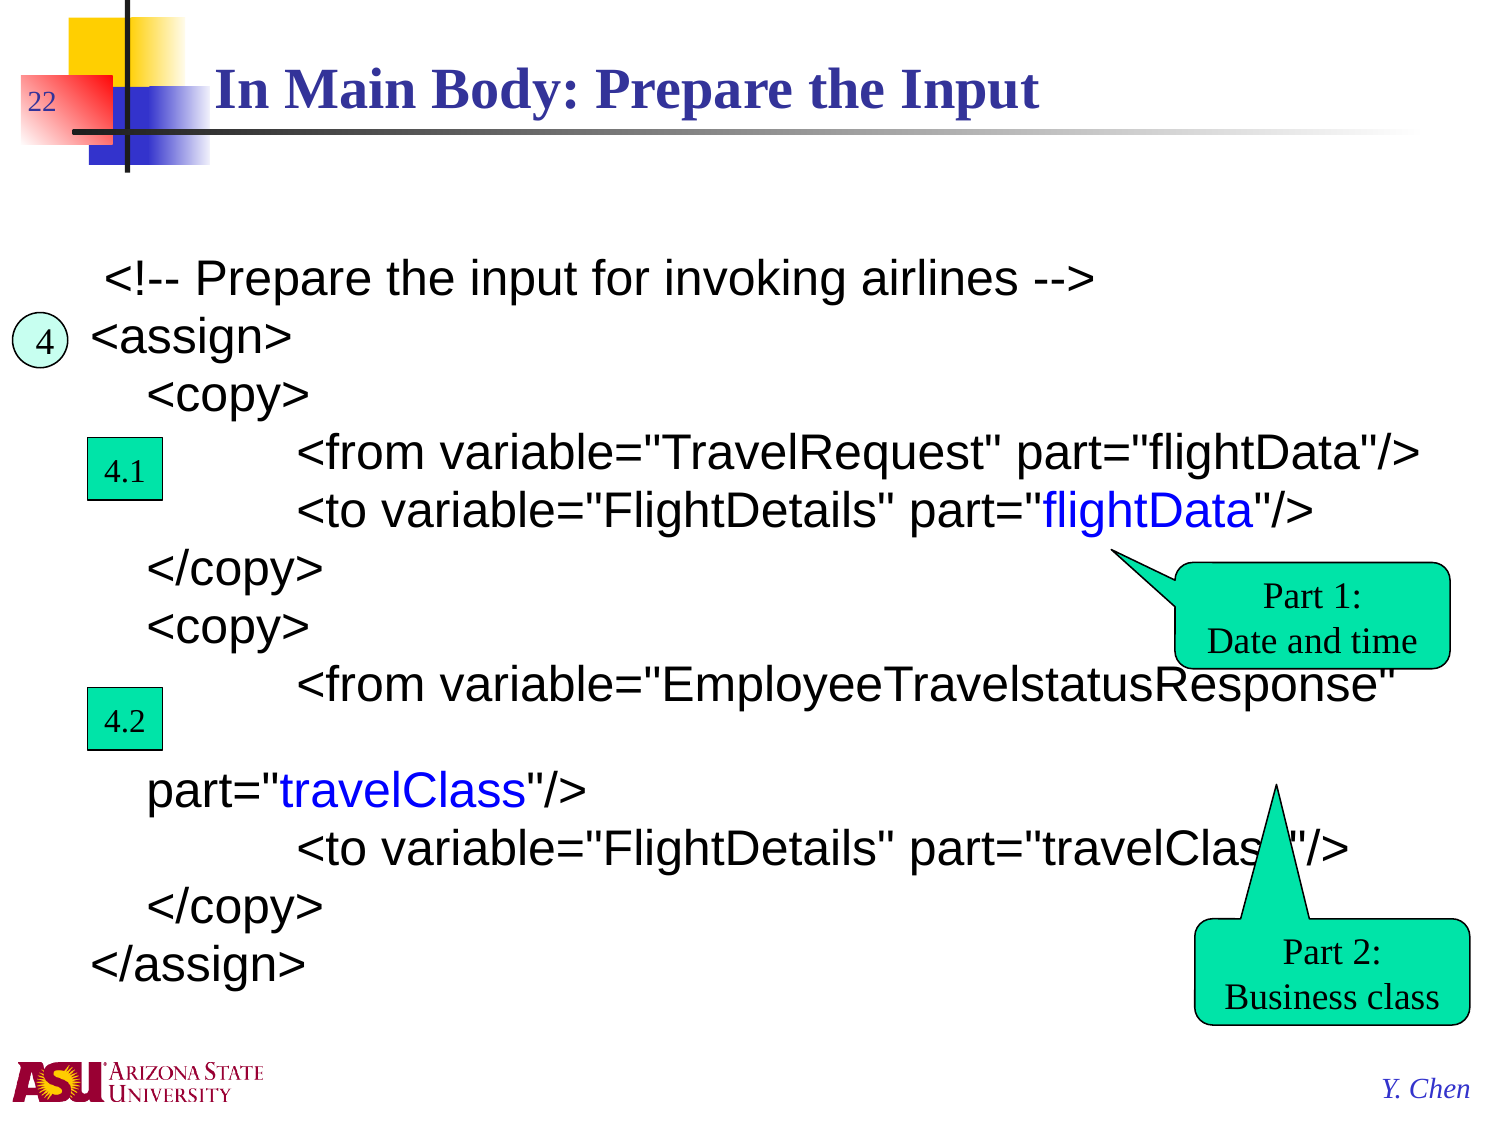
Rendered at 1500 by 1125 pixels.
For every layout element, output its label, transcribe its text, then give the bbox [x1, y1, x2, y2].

text_box 4.1 [87, 437, 163, 500]
text_box In Main Body: Prepare the Input [200, 24, 1425, 128]
text_box 4 [12, 312, 68, 368]
text_box Part 1: Date and time [1111, 549, 1451, 669]
picture [12, 1062, 263, 1102]
text_box 4.2 [87, 687, 163, 750]
slide_number 22 [12, 49, 131, 126]
text_box Part 2: Business class [1194, 784, 1470, 1026]
list <!-- Prepare the input for invoking airlines --> <assign> <copy> <from variable="TravelRequest" part="flightData"/> <to variable="FlightDetails" part="flightData"/> </copy> <copy> <from variable="EmployeeTravelstatusResponse" part="travelClass"/> <to variable="FlightDetails" part="travelClass"/> </copy> </assign> [75, 249, 1463, 1006]
